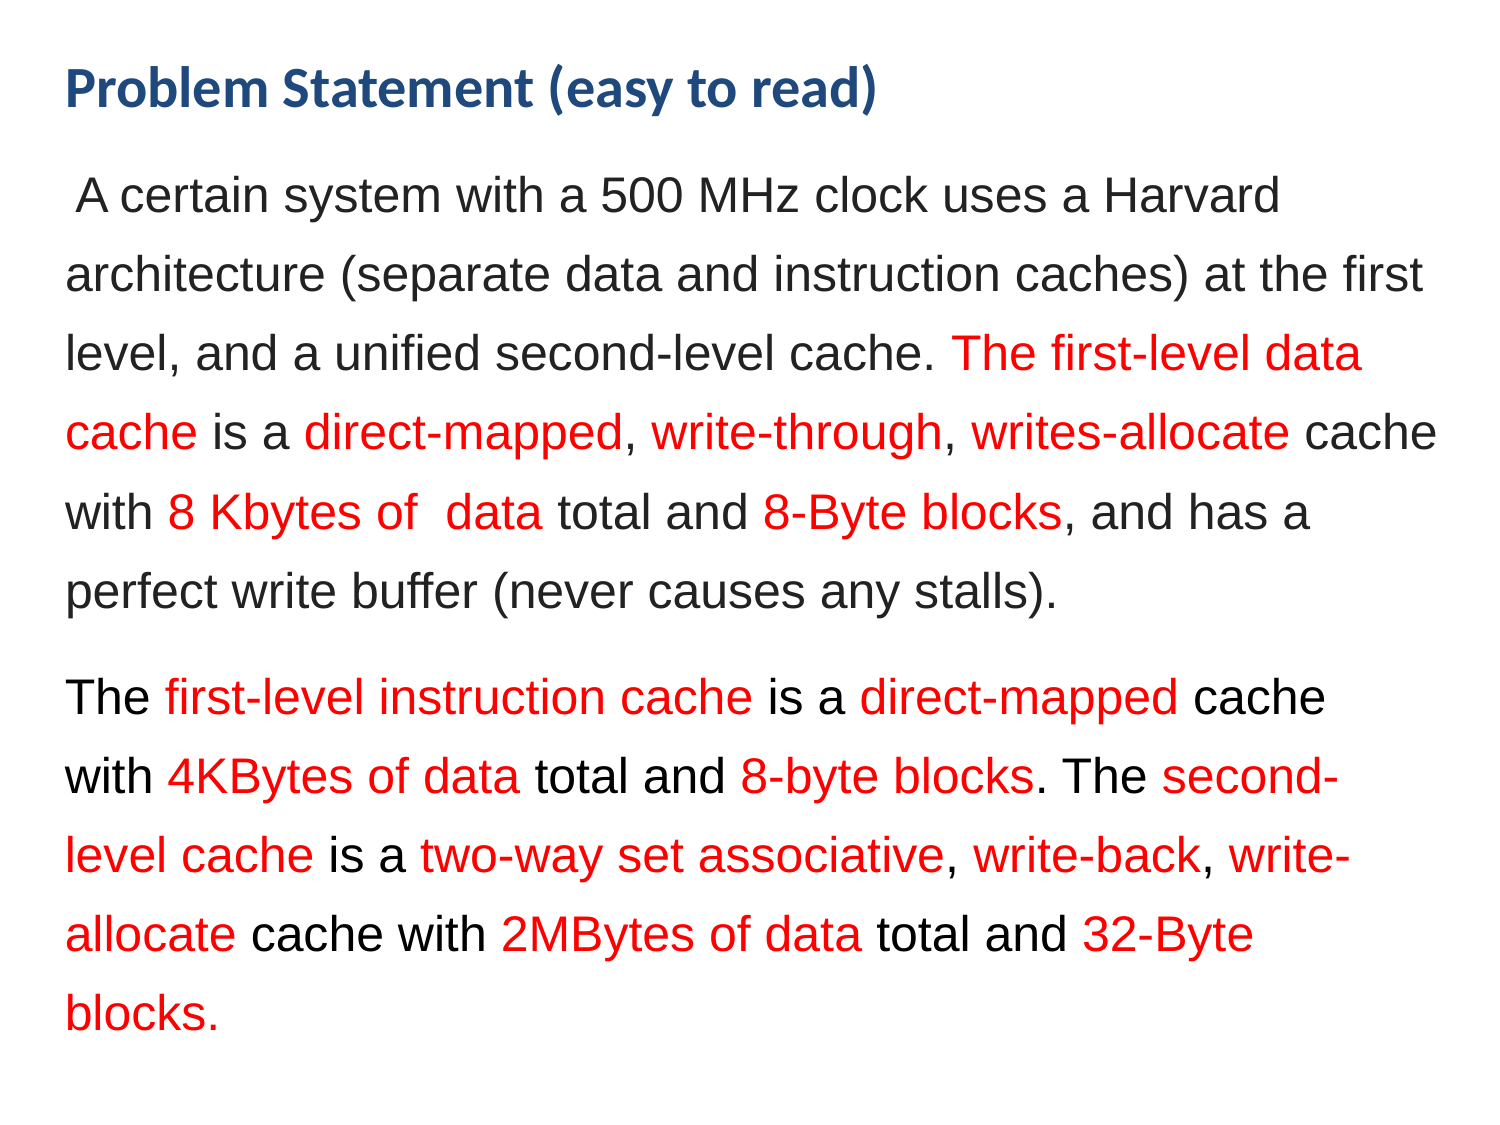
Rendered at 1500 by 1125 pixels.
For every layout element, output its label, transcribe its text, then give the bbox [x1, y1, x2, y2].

text_box The first-level instruction cache is a direct-mapped cache with 4KBytes of data total and 8-byte blocks. The second-level cache is a two-way set associative, write-back, write-allocate cache with 2MBytes of data total and 32-Byte blocks. [50, 637, 1438, 1049]
title Problem Statement (easy to read) [50, 37, 1400, 130]
text_box A certain system with a 500 MHz clock uses a Harvard architecture (separate data and instruction caches) at the first level, and a unified second-level cache. The first-level data cache is a direct-mapped, write-through, writes-allocate cache with 8 Kbytes of data total and 8-Byte blocks, and has a perfect write buffer (never causes any stalls). [49, 135, 1464, 626]
